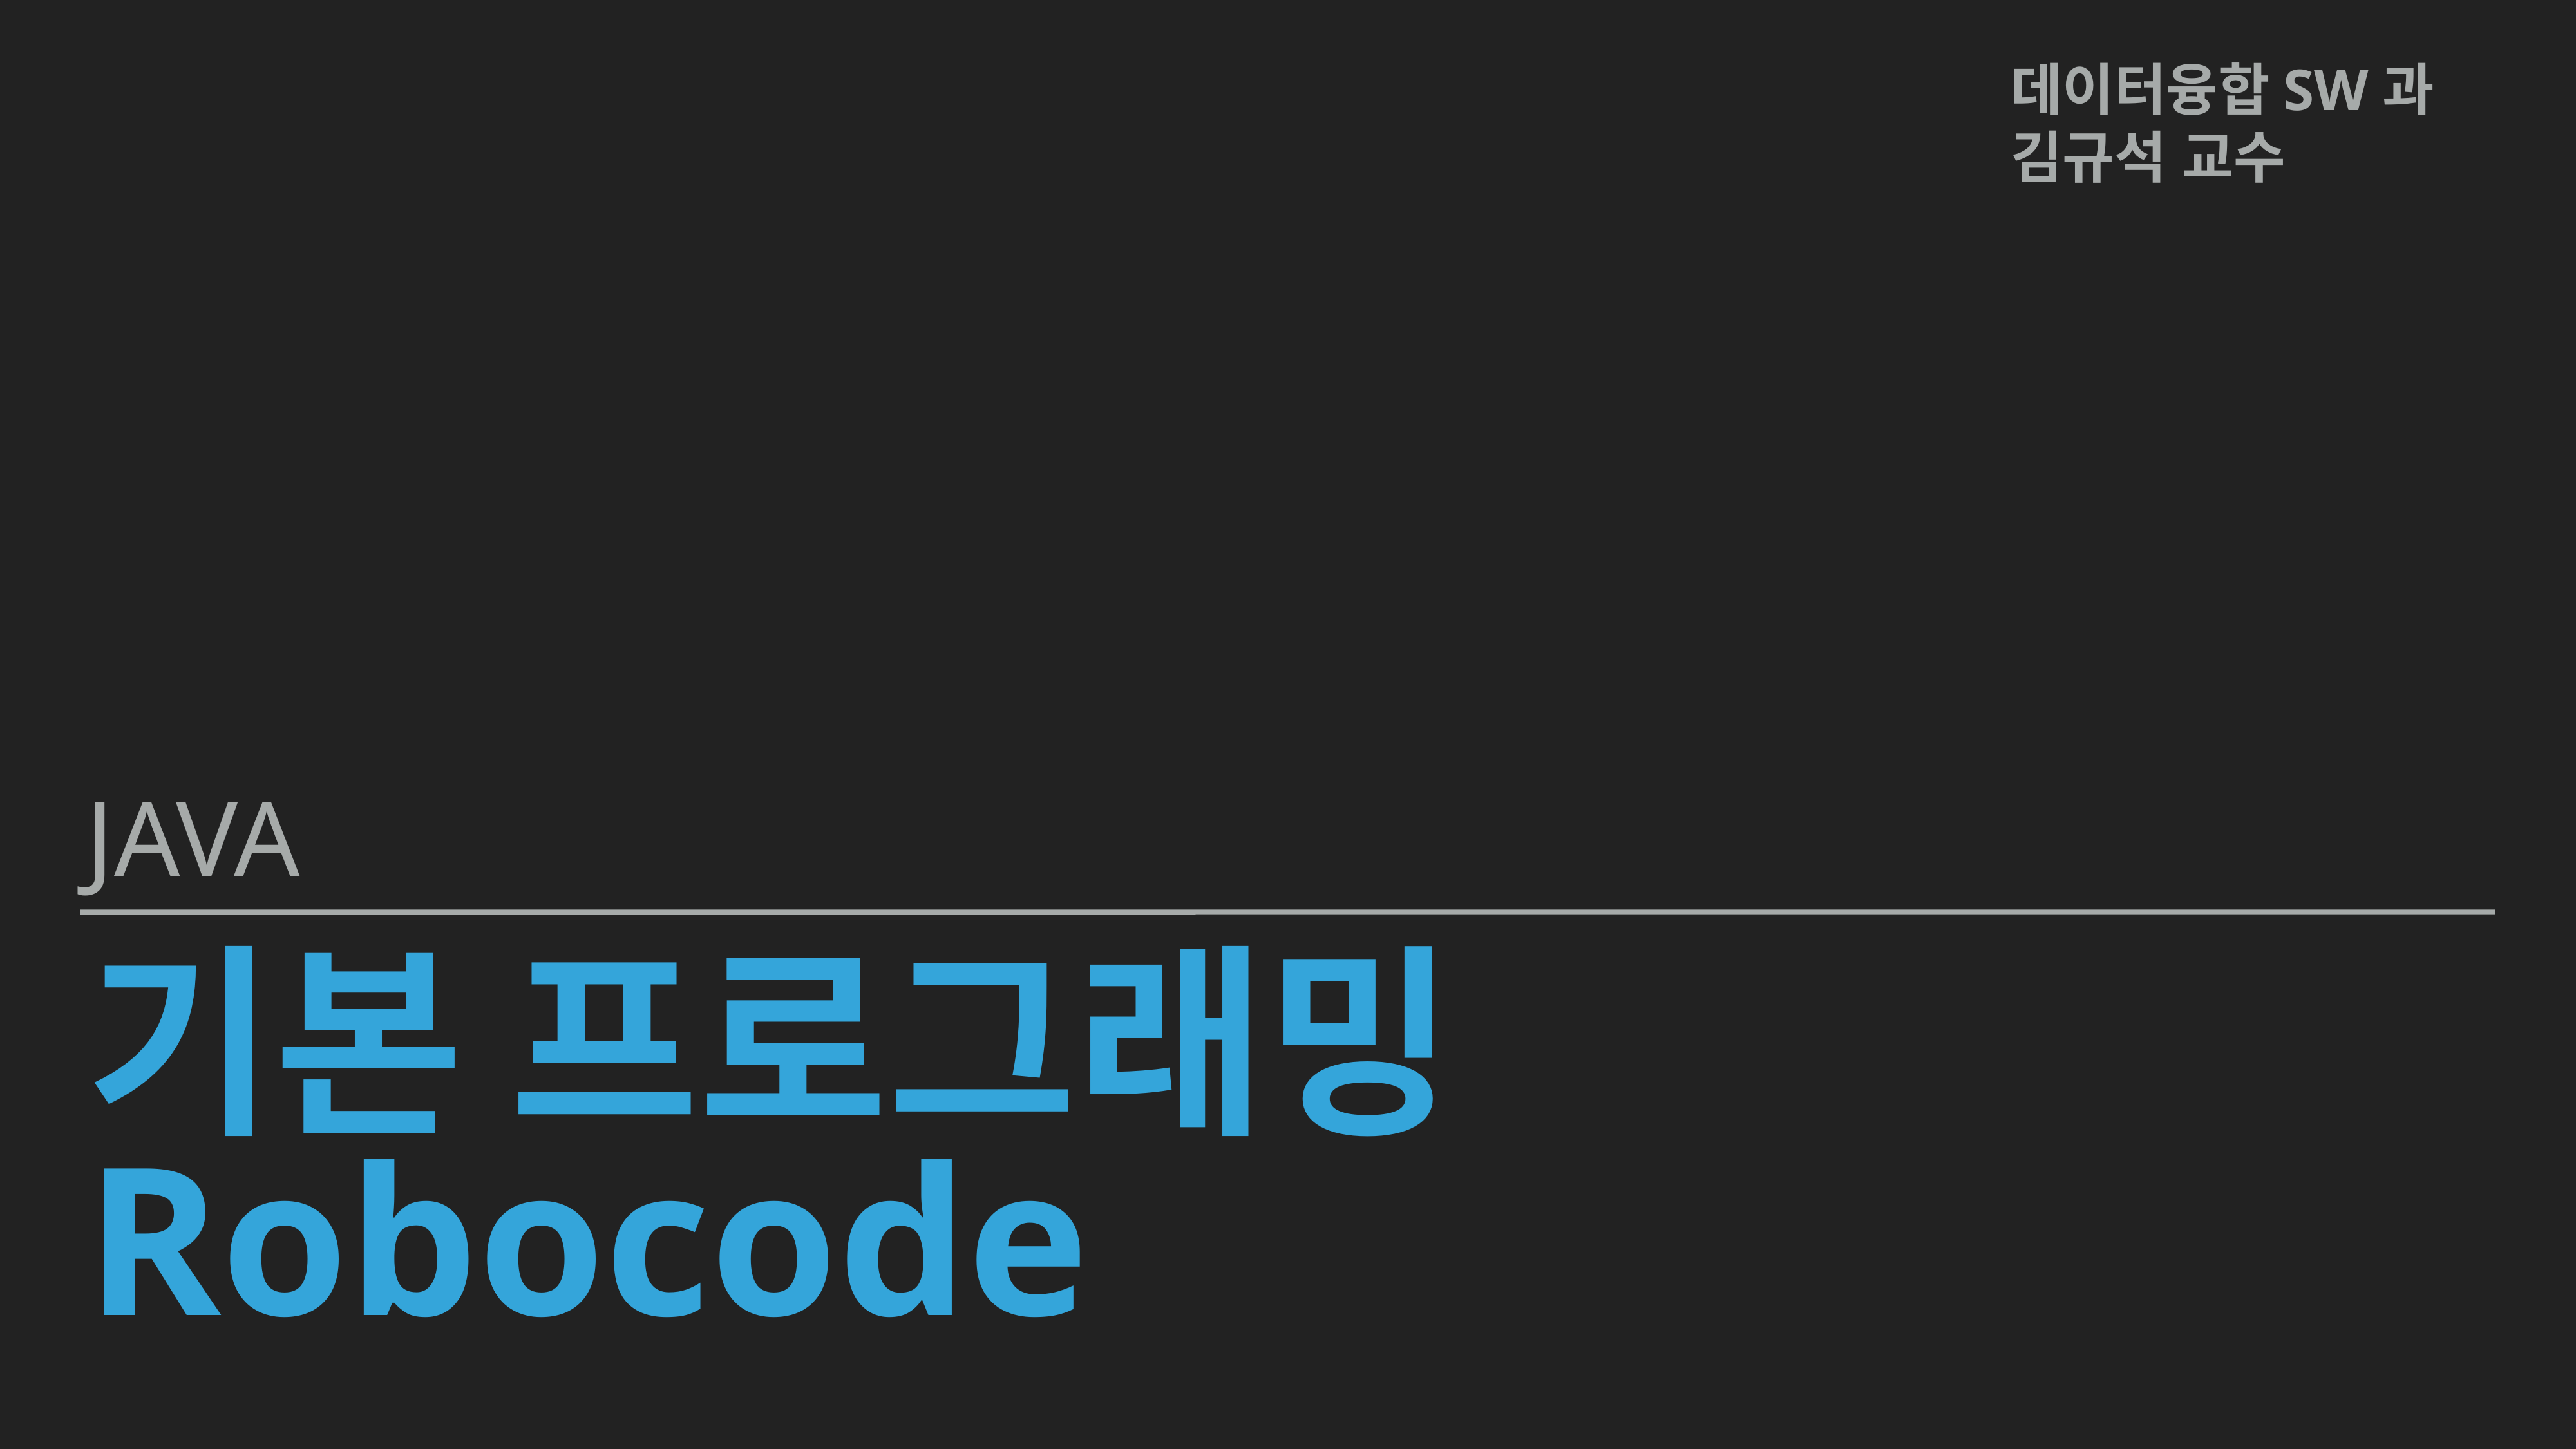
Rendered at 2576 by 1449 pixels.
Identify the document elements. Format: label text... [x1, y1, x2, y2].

text_box 데이터융합SW과 김규석 교수 [2005, 32, 2553, 212]
title 기본 프로그래밍 Robocode [80, 955, 2496, 1358]
subtitle JAVA [80, 633, 2496, 902]
